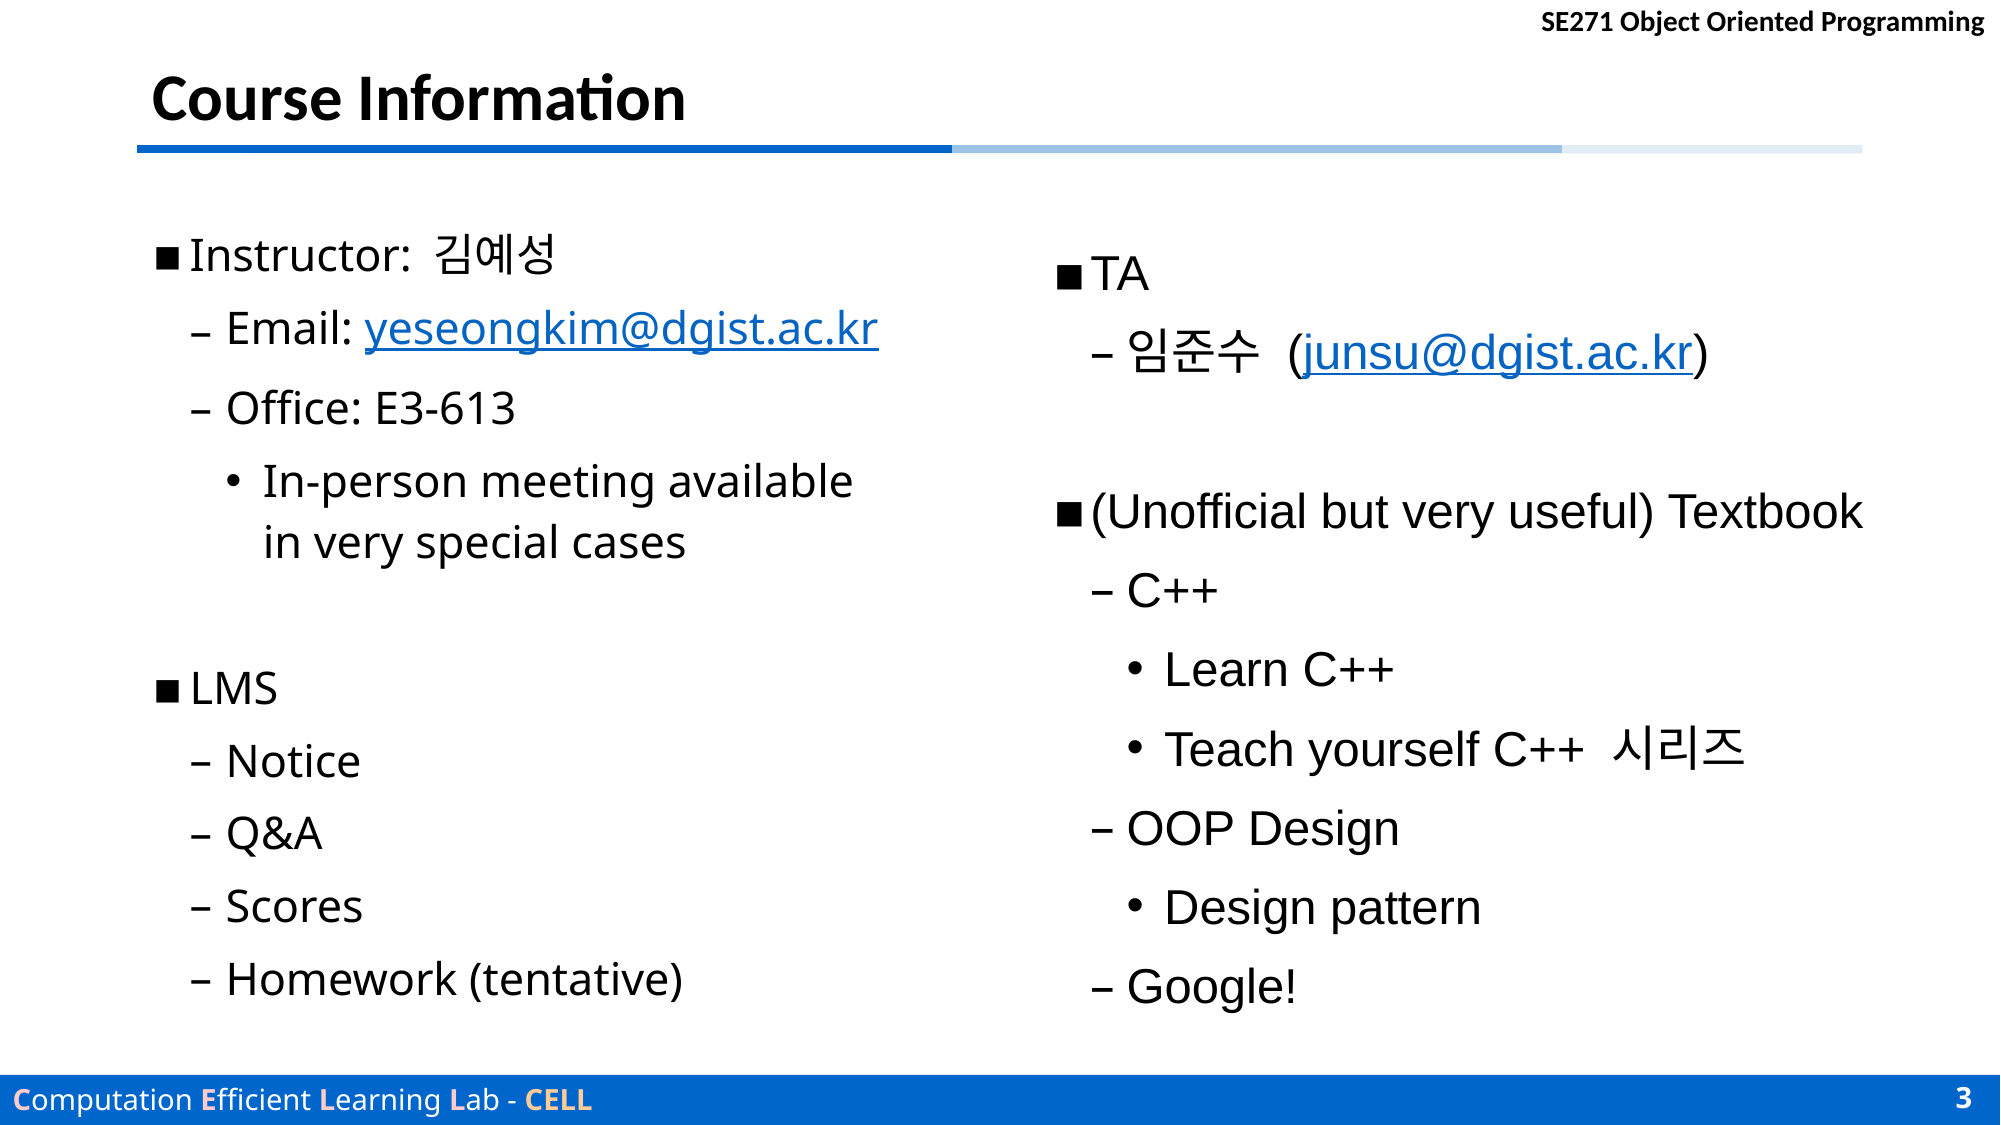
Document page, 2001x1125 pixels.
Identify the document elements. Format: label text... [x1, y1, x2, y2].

title Course Information [137, 52, 1863, 143]
list Instructor: 김예성 Email: yeseongkim@dgist.ac.kr Office: E3-613 In-person meeting available in very special cases LMS Notice Q&A Scores Homework (tentative) [137, 211, 1863, 1014]
slide_number 3 [1789, 1076, 1988, 1123]
text_box TA 임준수 (junsu@dgist.ac.kr) (Unofficial but very useful) Textbook C++ Learn C++ Teach yourself C++ 시리즈 OOP Design Design pattern Google! [1037, 225, 1932, 1028]
